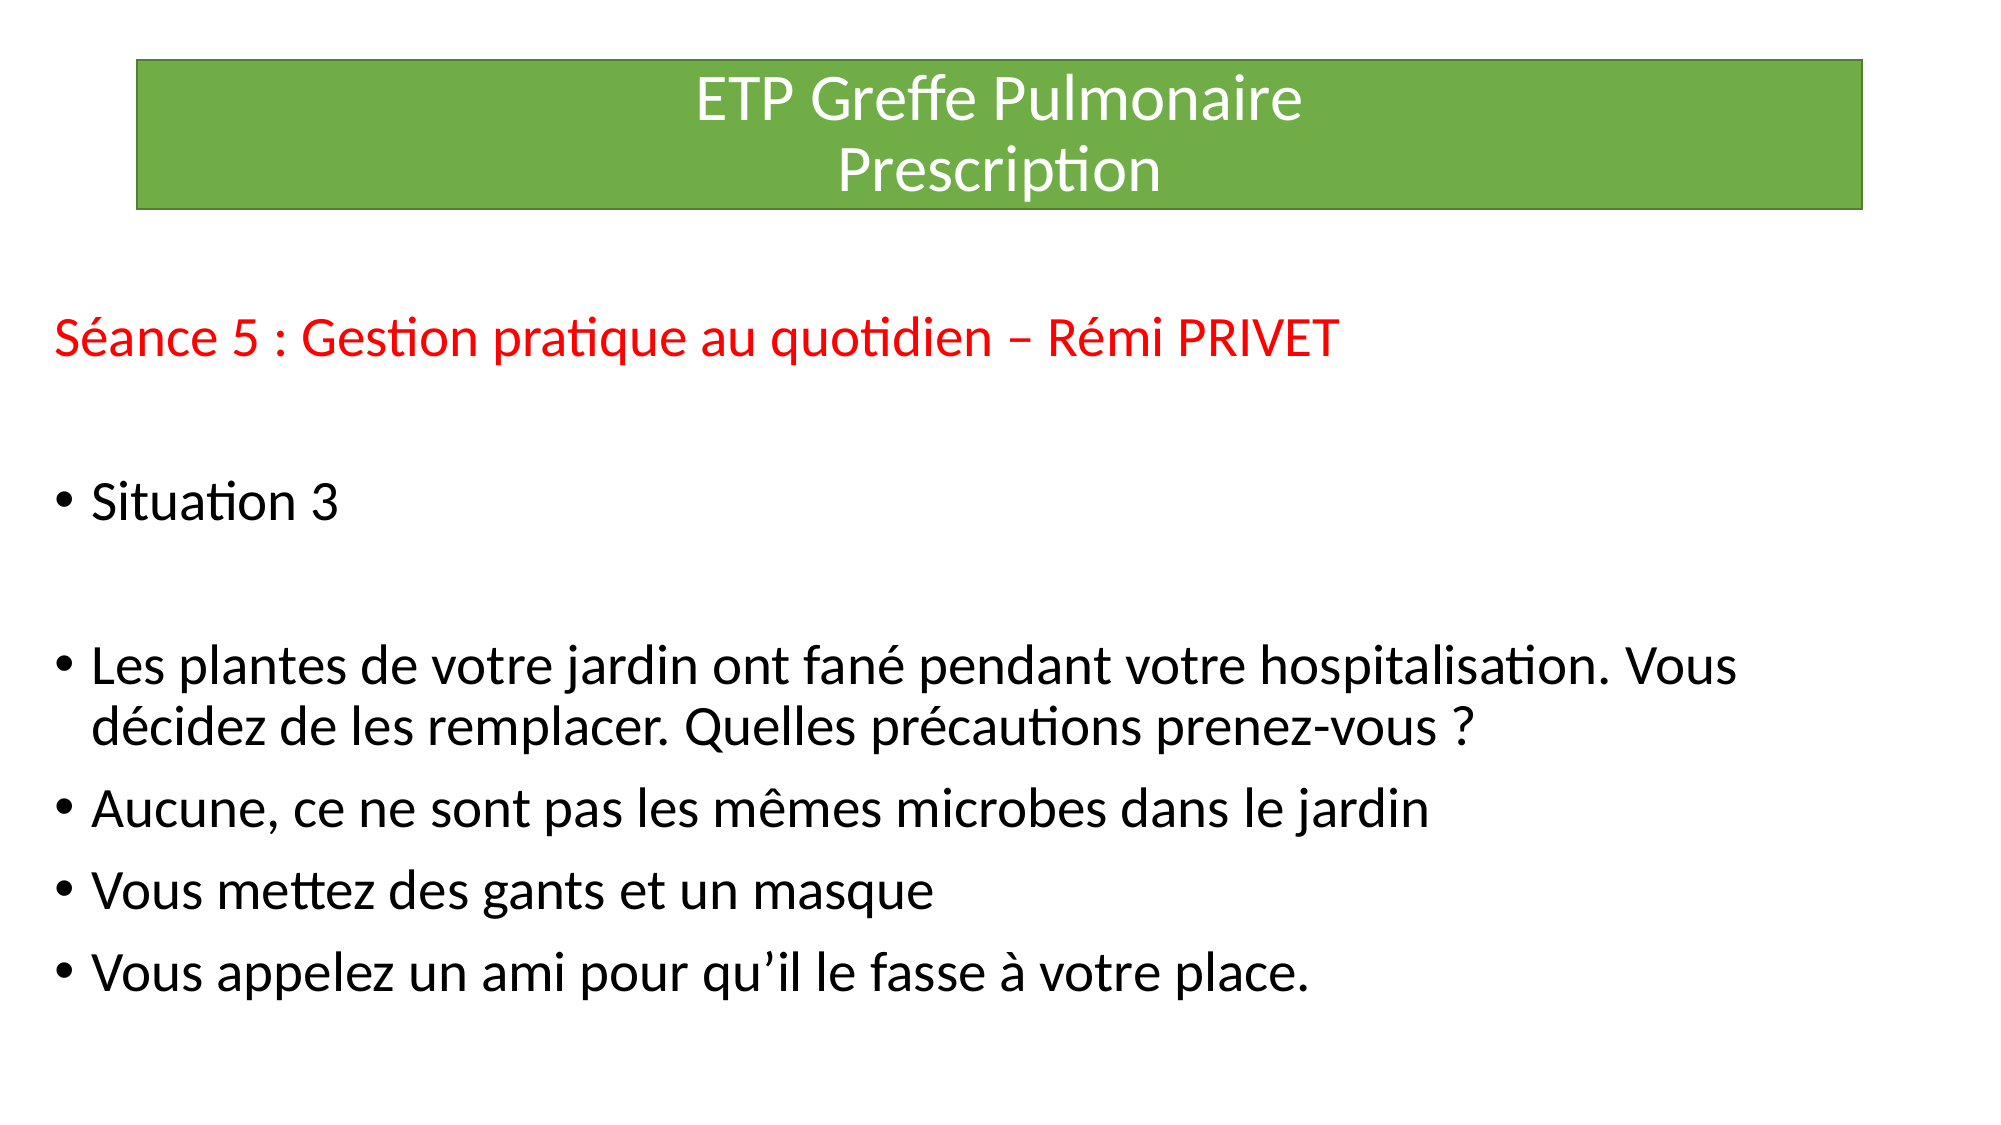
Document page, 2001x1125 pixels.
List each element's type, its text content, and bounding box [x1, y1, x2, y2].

text_box ETP Greffe Pulmonaire Prescription [136, 59, 1863, 210]
list Séance 5 : Gestion pratique au quotidien – Rémi PRIVET Situation 3 Les plantes de votre jardin ont fané pendant votre hospitalisation. Vous décidez de les remplacer. Quelles précautions prenez-vous ? Aucune, ce ne sont pas les mêmes microbes dans le jardin Vous mettez des gants et un masque Vous appelez un ami pour qu’il le fasse à votre place. [39, 299, 1863, 1014]
